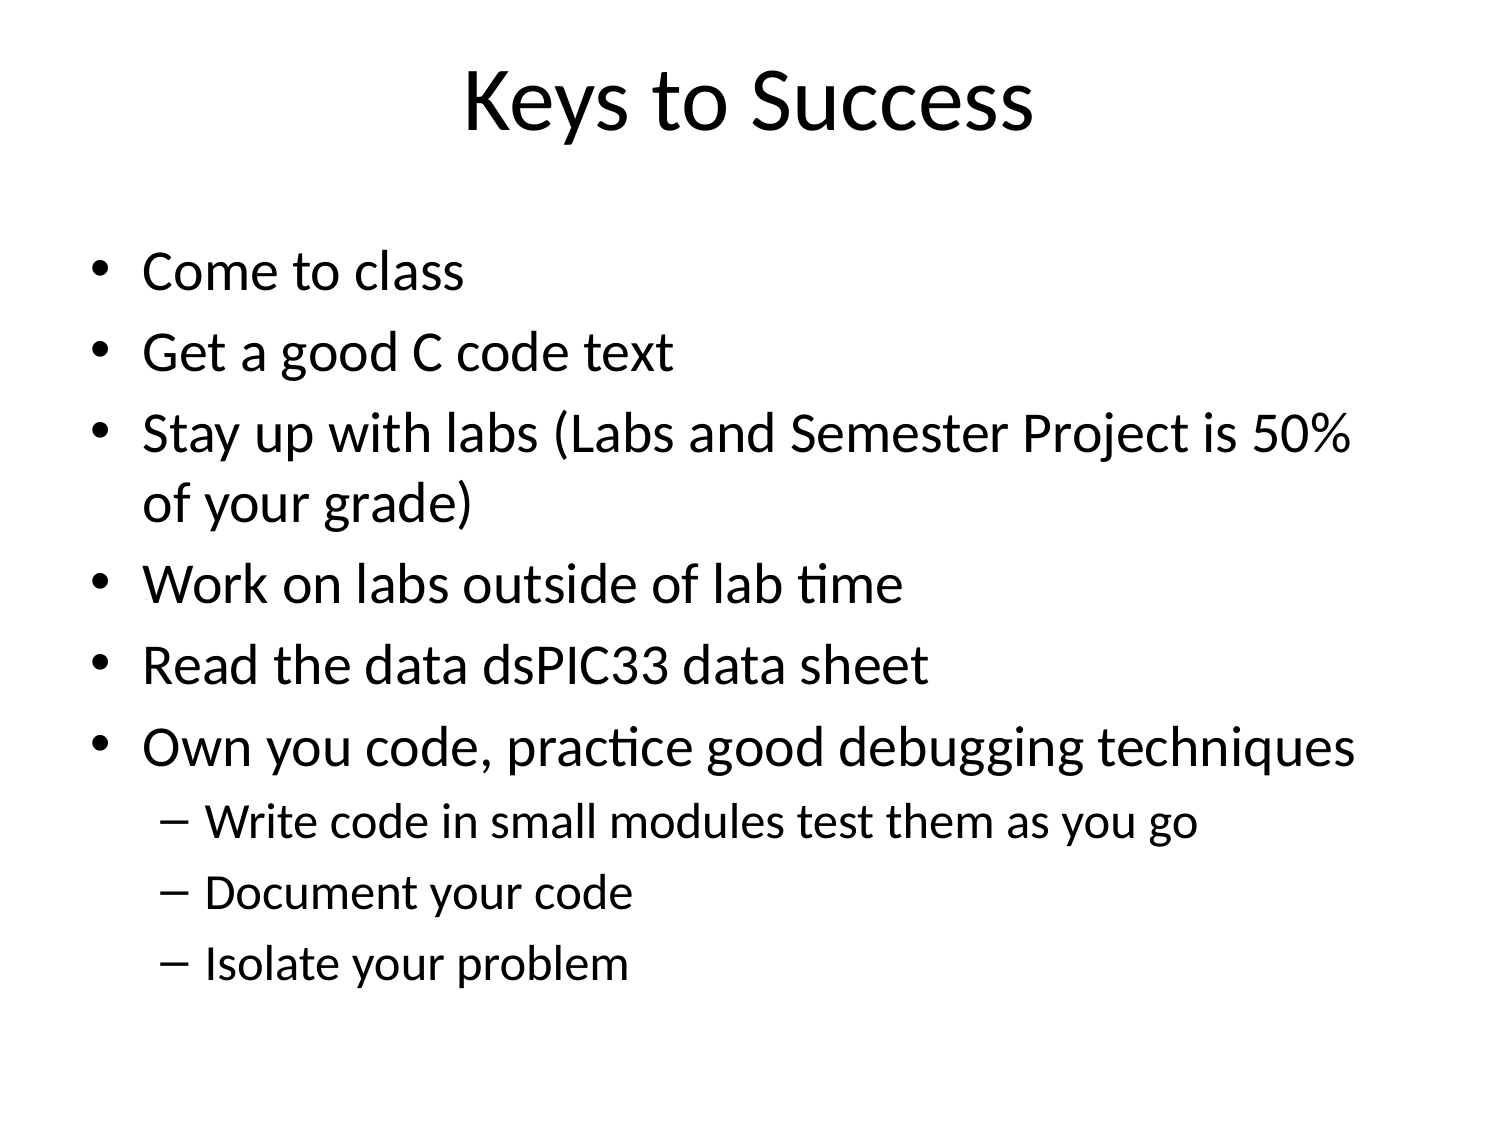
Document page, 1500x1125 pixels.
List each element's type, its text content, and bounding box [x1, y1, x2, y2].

list Come to class Get a good C code text Stay up with labs (Labs and Semester Project is 50% of your grade) Work on labs outside of lab time Read the data dsPIC33 data sheet Own you code, practice good debugging techniques Write code in small modules test them as you go Document your code Isolate your problem [75, 224, 1425, 1005]
title Keys to Success [75, 0, 1425, 188]
